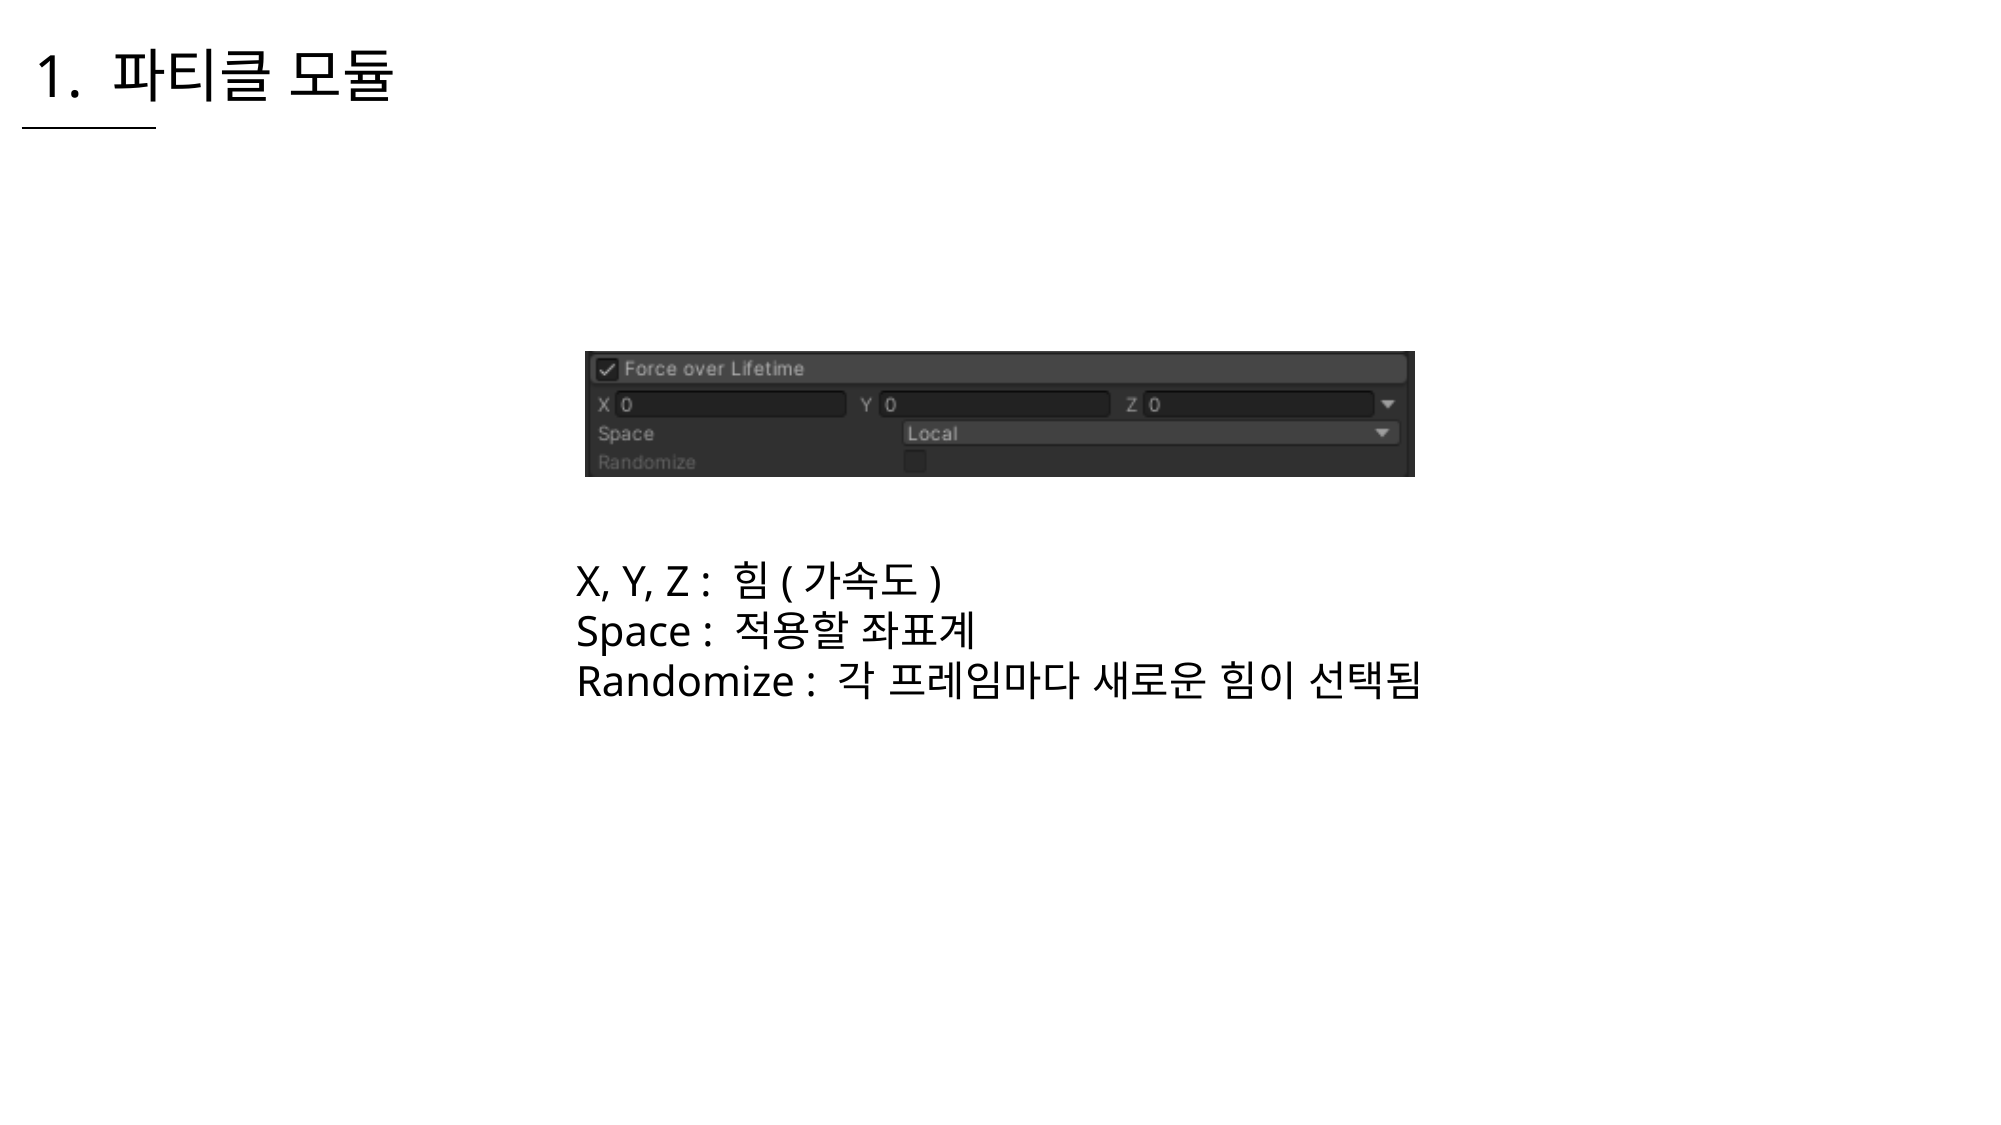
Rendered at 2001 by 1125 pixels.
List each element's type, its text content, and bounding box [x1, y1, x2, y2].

text_box 1. 파티클 모듈 [19, 31, 411, 117]
text_box X, Y, Z : 힘(가속도) Space : 적용할 좌표계 Randomize : 각 프레임마다 새로운 힘이 선택됨 [561, 547, 1439, 713]
picture [585, 351, 1415, 477]
